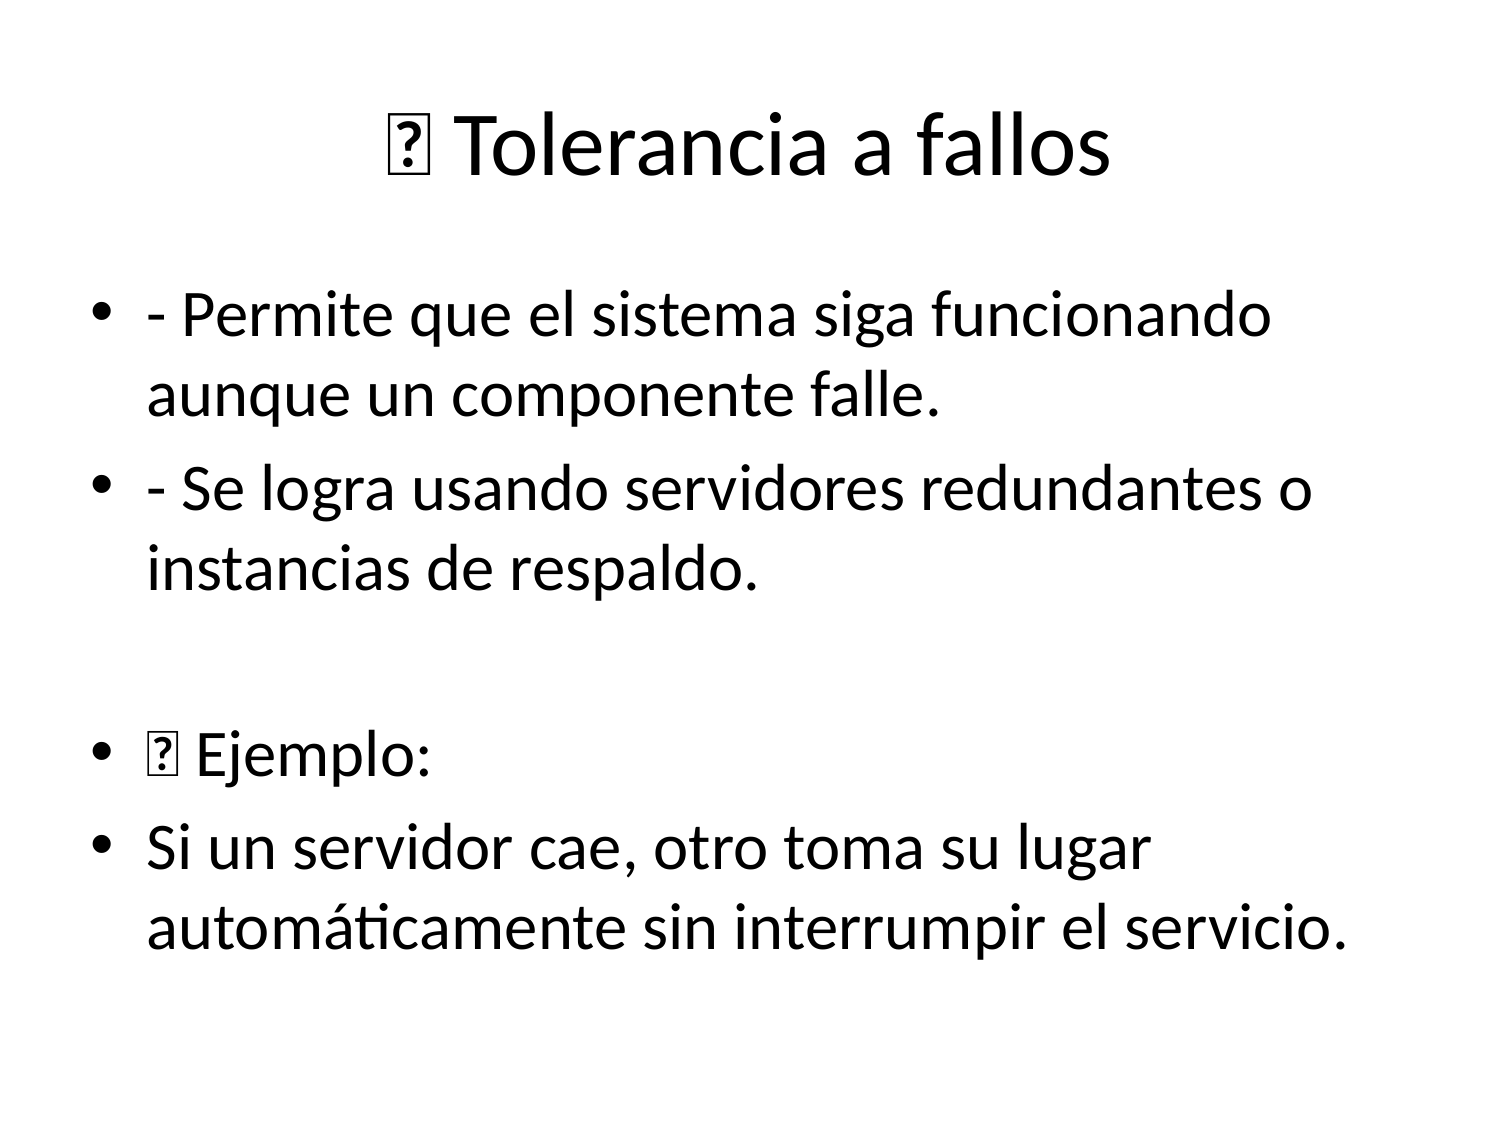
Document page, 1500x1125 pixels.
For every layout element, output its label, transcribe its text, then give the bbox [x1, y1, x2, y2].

list - Permite que el sistema siga funcionando aunque un componente falle. - Se logra usando servidores redundantes o instancias de respaldo. 🧩 Ejemplo: Si un servidor cae, otro toma su lugar automáticamente sin interrumpir el servicio. [75, 262, 1425, 1005]
title 🔄 Tolerancia a fallos [75, 45, 1425, 233]
